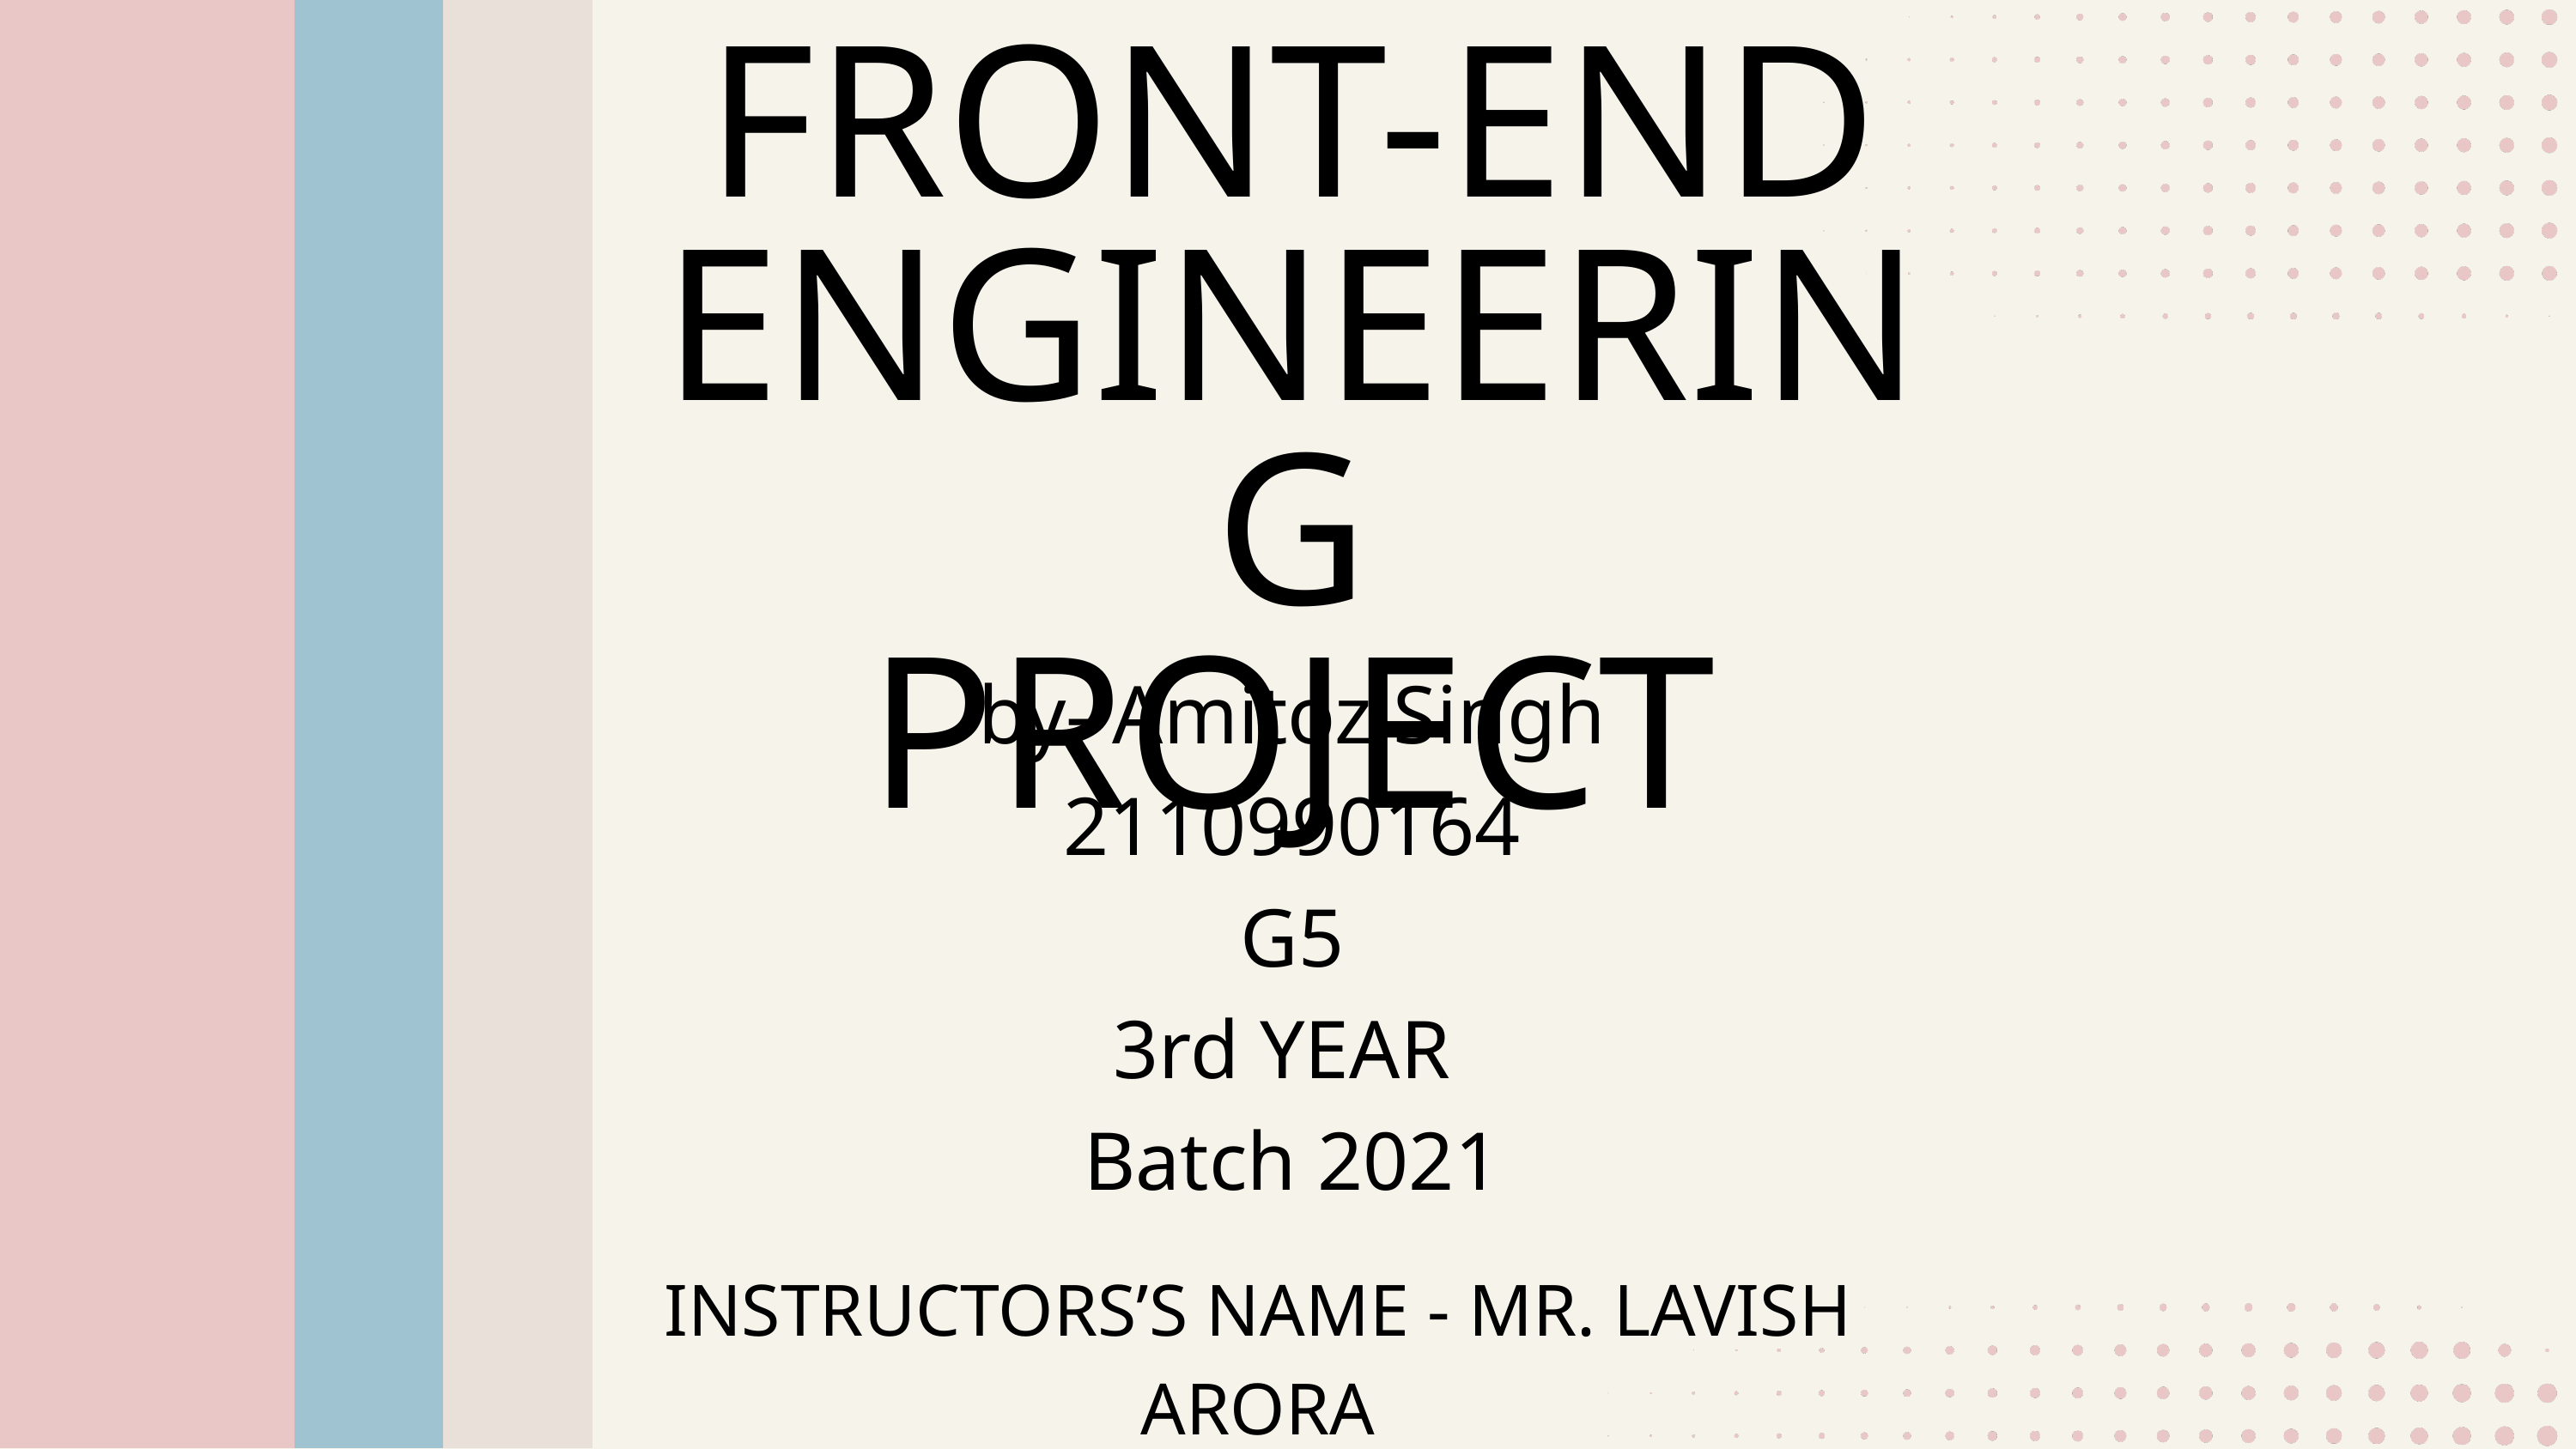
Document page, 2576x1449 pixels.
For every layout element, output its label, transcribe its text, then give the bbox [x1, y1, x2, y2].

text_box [0, 0, 593, 1449]
text_box INSTRUCTORS’S NAME - MR. LAVISH ARORA [599, 1251, 1924, 1449]
text_box [1781, 0, 2576, 319]
text_box [1565, 1303, 2576, 1449]
text_box by- Amitoz Singh 2110990164 G5 3rd YEAR Batch 2021 [599, 647, 2026, 1206]
text_box FRONT-END ENGINEERING PROJECT [599, 34, 1992, 647]
